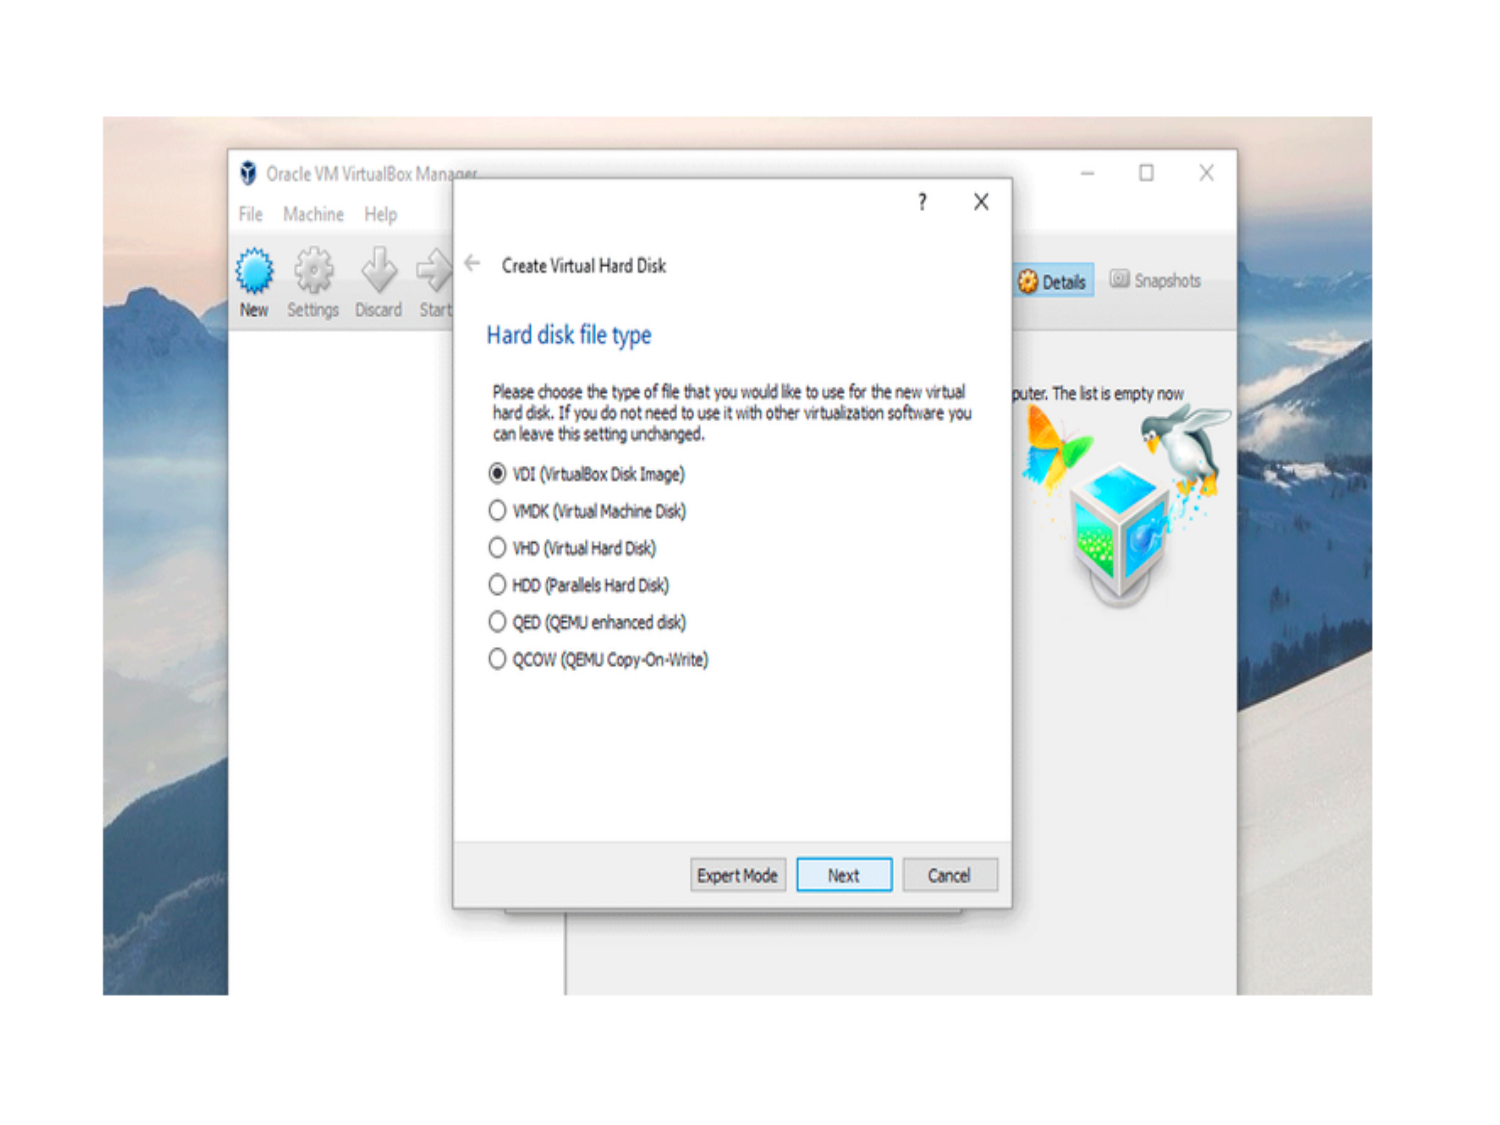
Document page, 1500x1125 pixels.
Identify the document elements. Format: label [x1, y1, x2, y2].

picture [100, 113, 1377, 1000]
